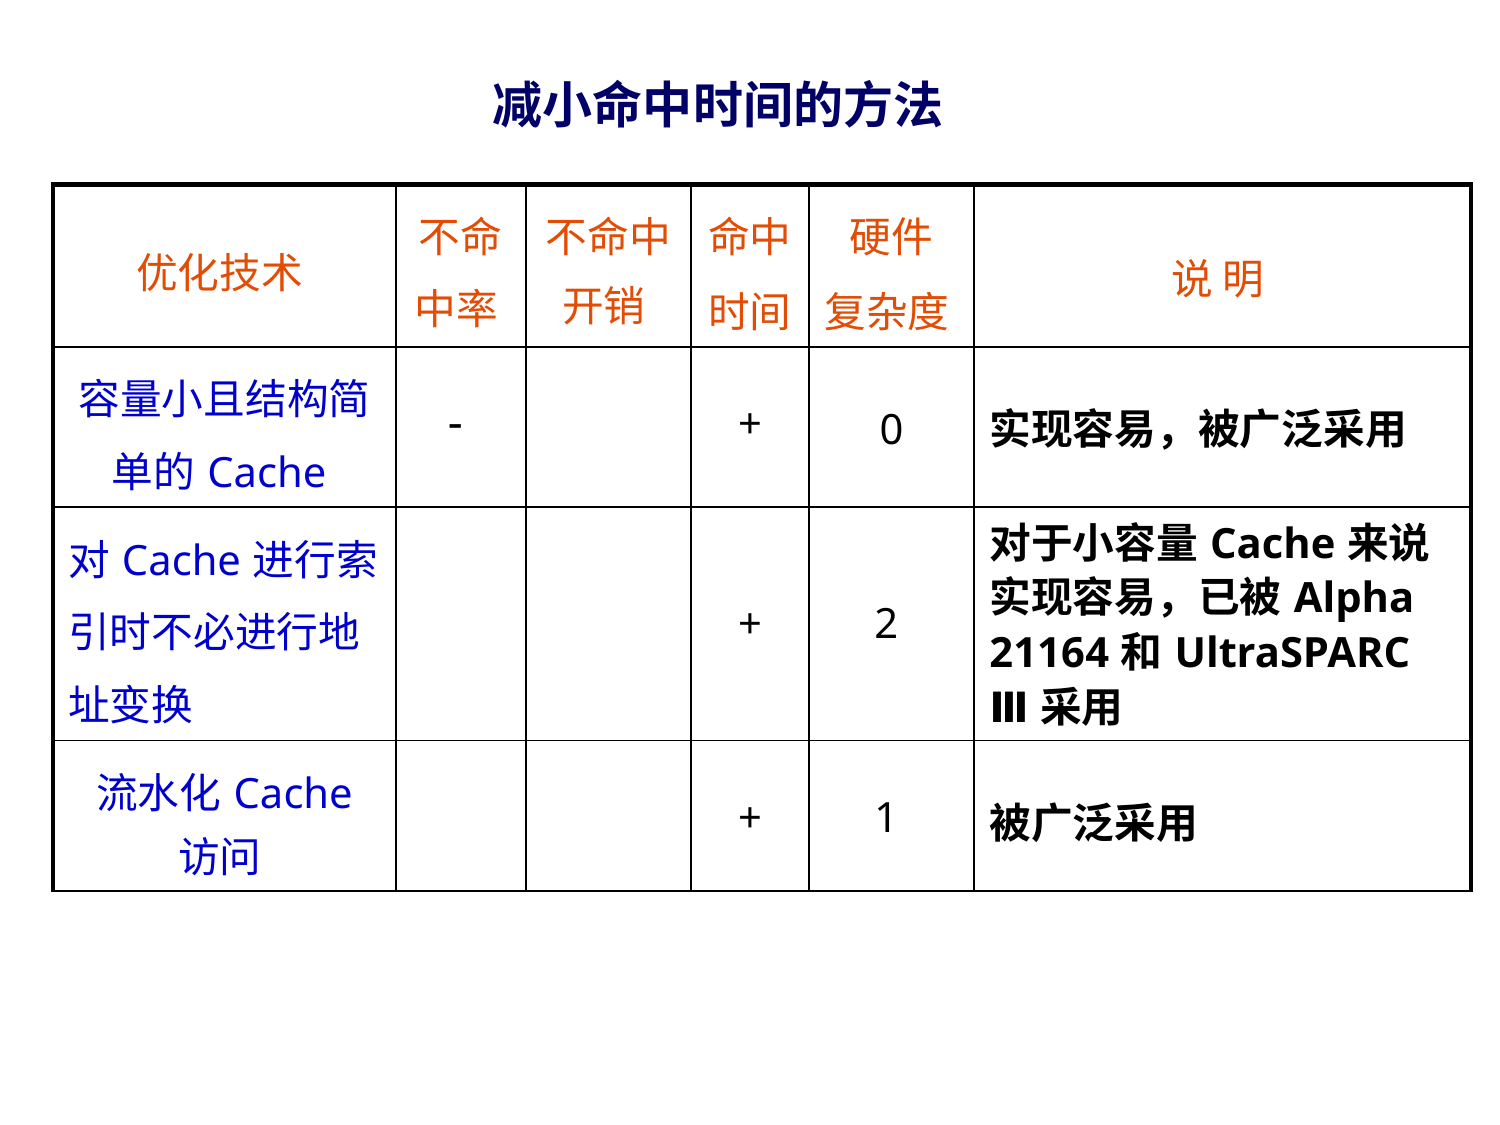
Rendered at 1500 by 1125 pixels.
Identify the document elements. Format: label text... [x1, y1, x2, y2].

table_cell 0 [810, 348, 973, 506]
table_cell [527, 741, 690, 890]
table_cell 1 [810, 741, 973, 890]
table_header 不命中 开销 [527, 187, 690, 346]
table_cell 对于小容量Cache来说实现容易，已被Alpha 21164和UltraSPARC Ⅲ采用 [975, 508, 1469, 740]
table_header 说 明 [975, 187, 1469, 346]
table_cell 对Cache进行索引时不必进行地址变换 [55, 508, 395, 740]
table_cell [397, 508, 525, 740]
table_cell 被广泛采用 [975, 741, 1469, 890]
table_header 硬件 复杂度 [810, 187, 973, 346]
table_cell [527, 348, 690, 506]
table_header 不命中率 [397, 187, 525, 346]
table_cell  [397, 348, 525, 506]
table_cell 流水化Cache 访问 [55, 741, 395, 890]
table_header 优化技术 [55, 187, 395, 346]
table_cell [397, 741, 525, 890]
table_cell + [692, 508, 808, 740]
table_cell [527, 508, 690, 740]
text_box 减小命中时间的方法 [478, 54, 1104, 142]
table_cell 实现容易，被广泛采用 [975, 348, 1469, 506]
table_cell 2 [810, 508, 973, 740]
table_cell 容量小且结构简单的Cache [55, 348, 395, 506]
table_cell + [692, 348, 808, 506]
table_header 命中 时间 [692, 187, 808, 346]
table_cell + [692, 741, 808, 890]
